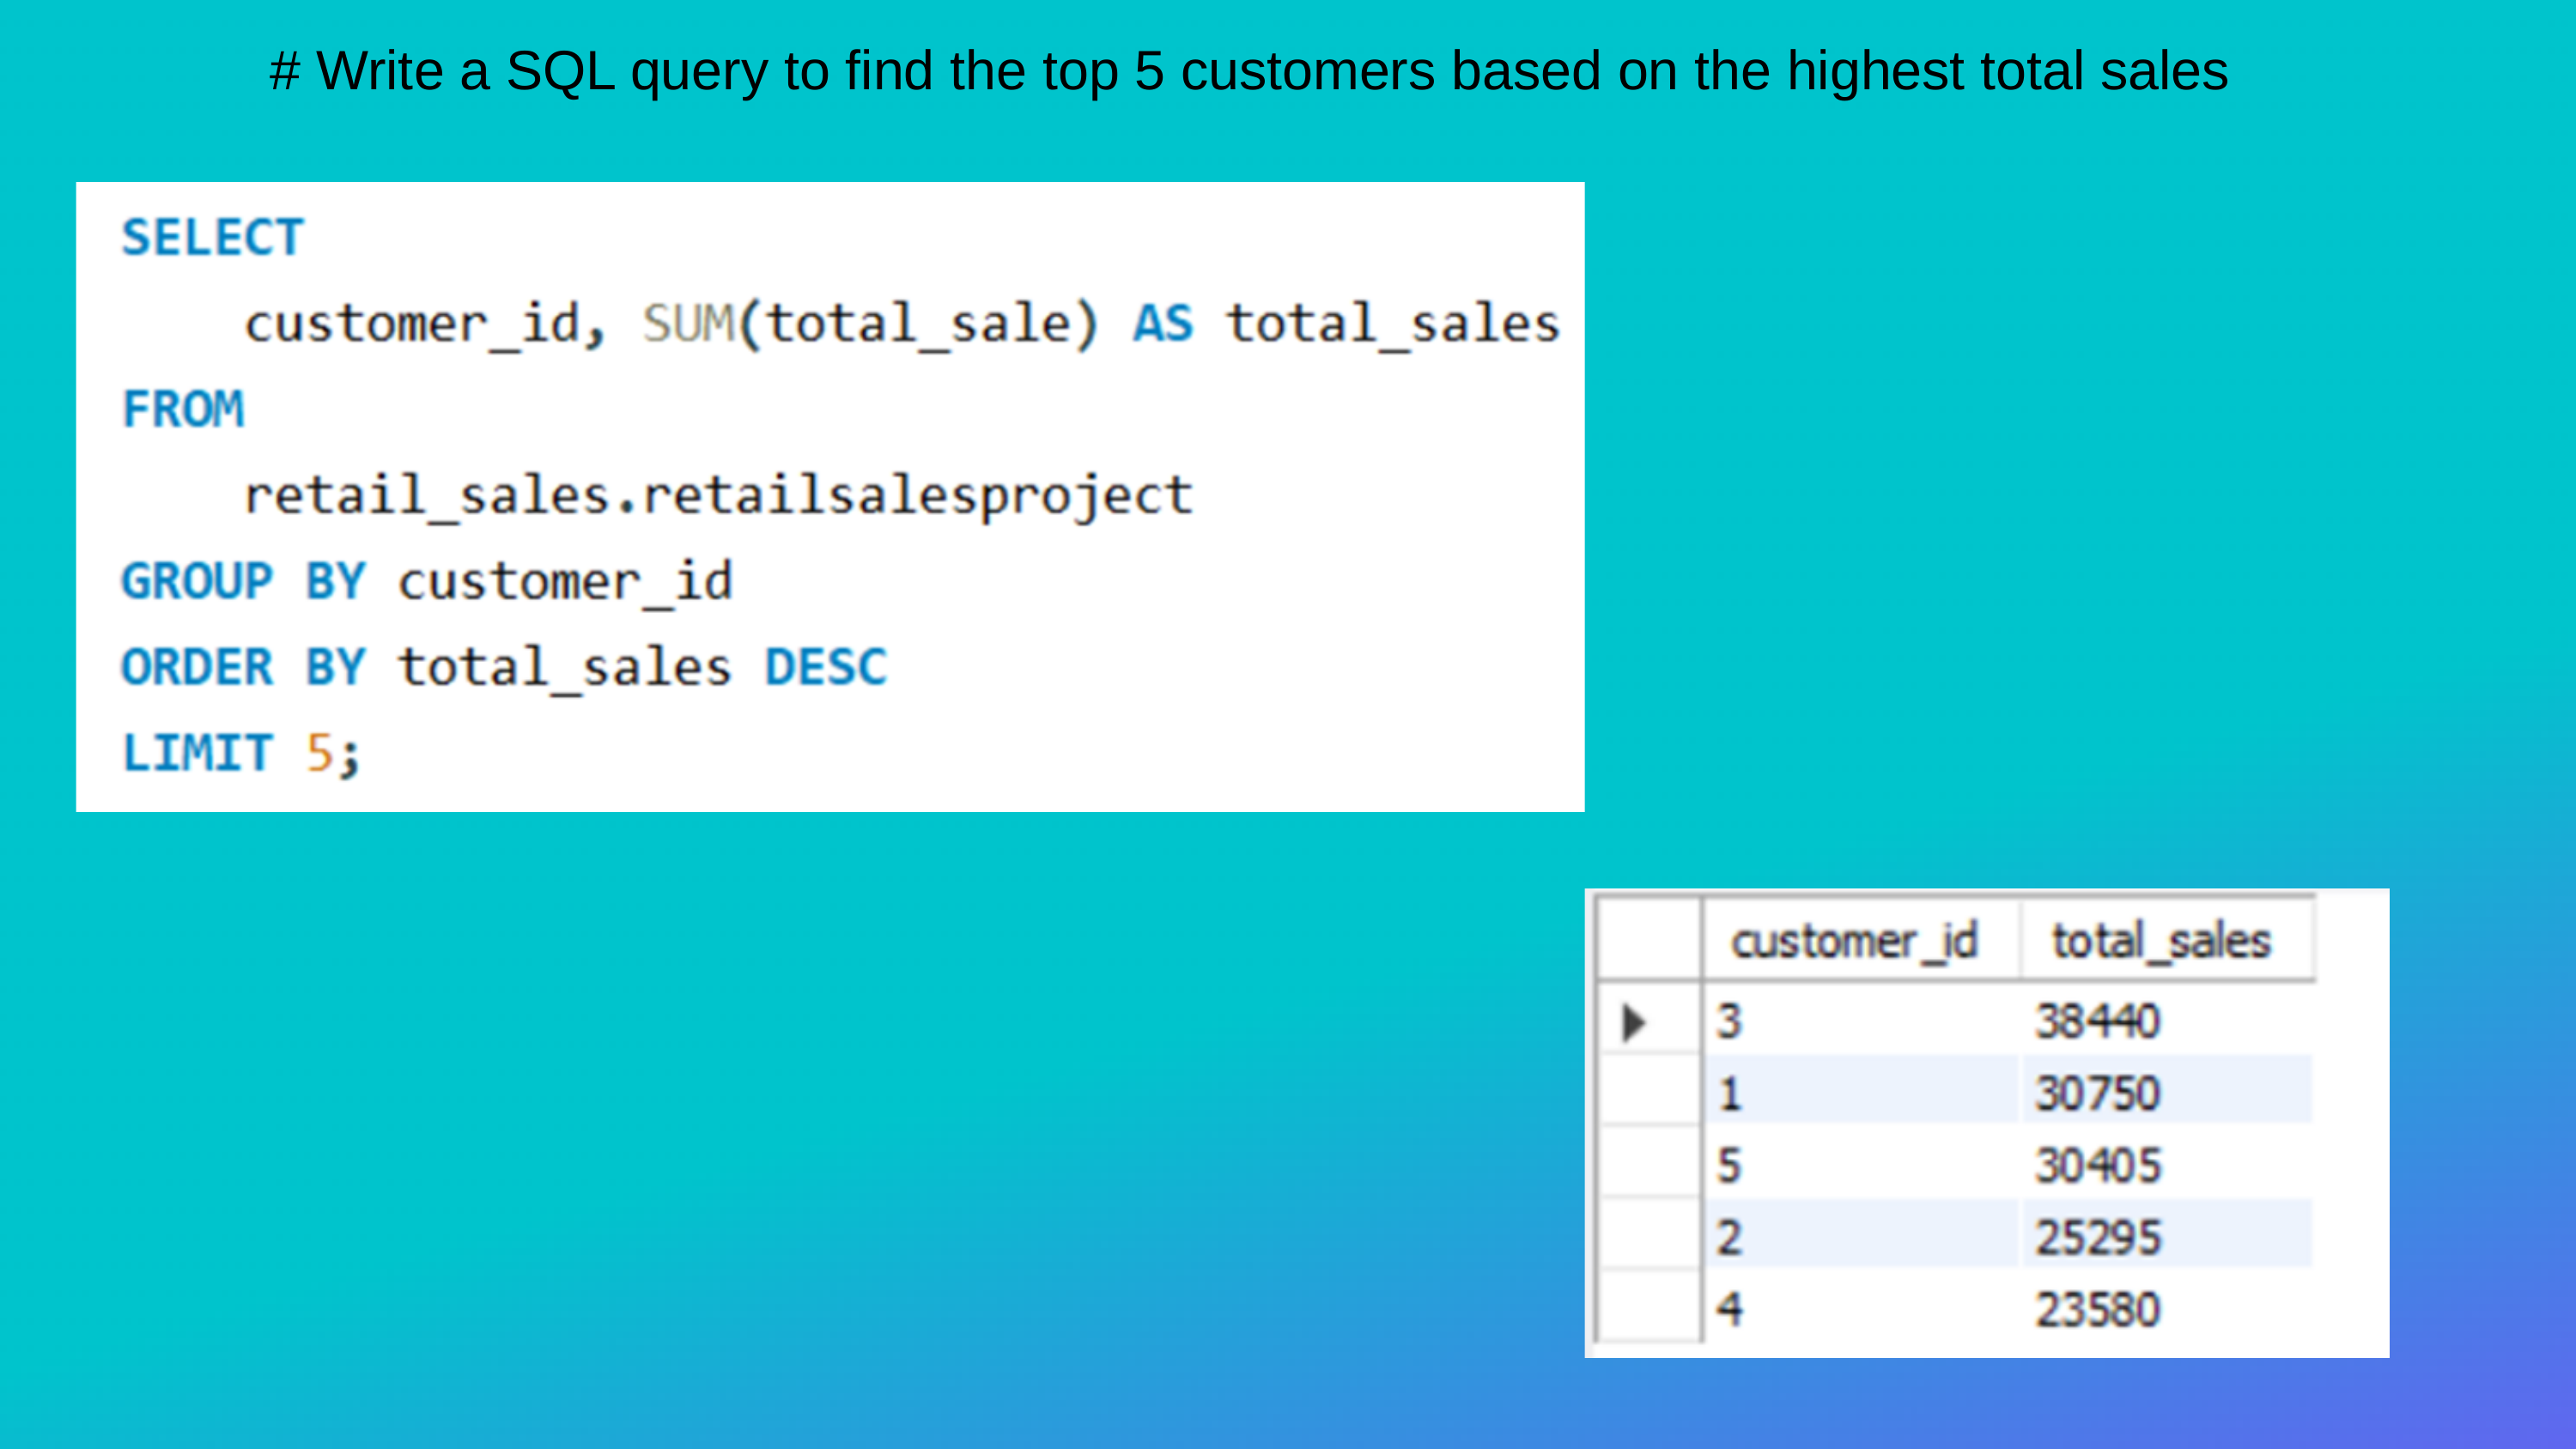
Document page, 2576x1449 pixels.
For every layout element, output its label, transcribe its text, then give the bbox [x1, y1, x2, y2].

text_box [0, 0, 2576, 1449]
text_box # Write a SQL query to find the top 5 customers based on the highest total sales [266, 45, 2233, 101]
text_box [1584, 888, 2390, 1358]
text_box [76, 182, 1585, 812]
